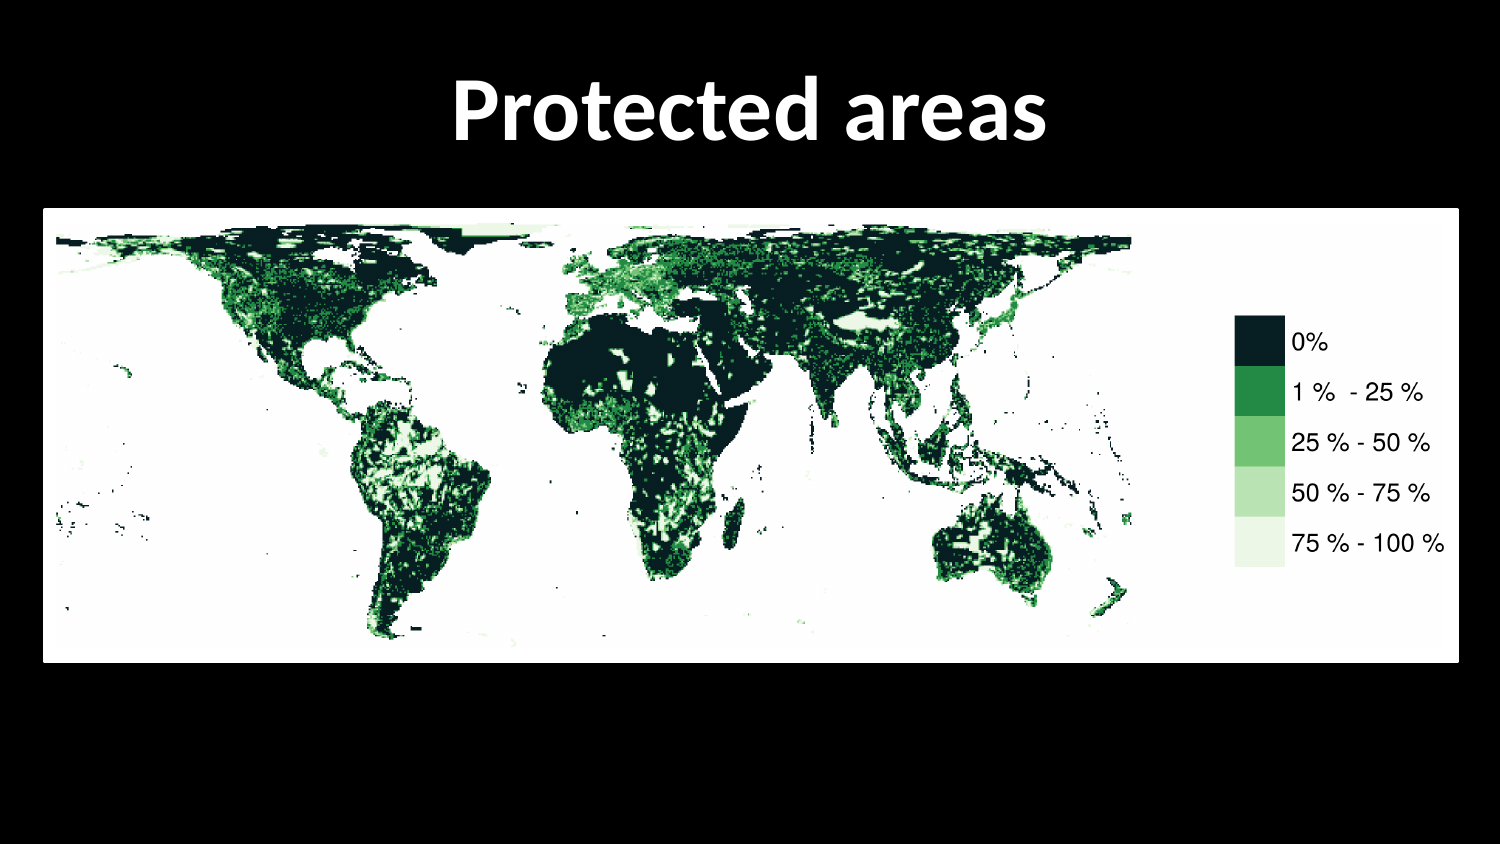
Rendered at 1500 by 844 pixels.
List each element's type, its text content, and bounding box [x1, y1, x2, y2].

text_box [43, 208, 1459, 663]
picture [55, 222, 1445, 647]
title Protected areas [75, 33, 1425, 175]
